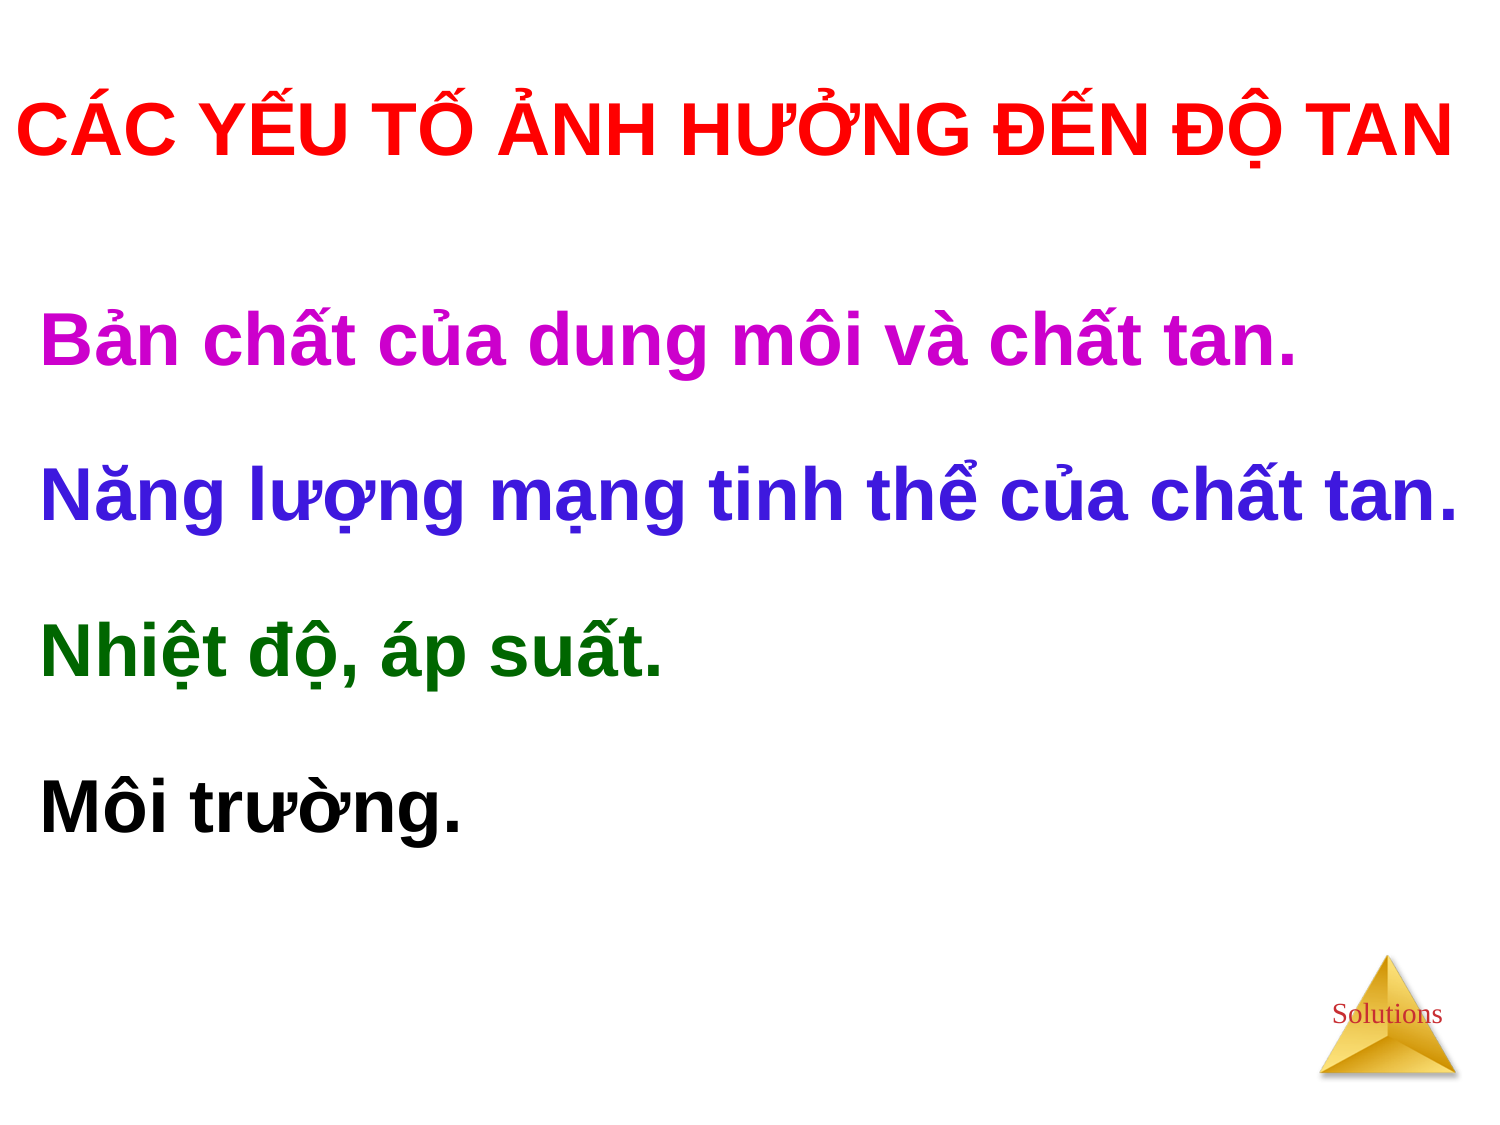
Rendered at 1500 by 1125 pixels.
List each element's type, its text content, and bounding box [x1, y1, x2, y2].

title CÁC YẾU TỐ ẢNH HƯỞNG ĐẾN ĐỘ TAN [0, 37, 1500, 225]
picture [1275, 952, 1500, 1125]
list Bản chất của dung môi và chất tan. Năng lượng mạng tinh thể của chất tan. Nhiệt độ, áp suất. Môi trường. [24, 237, 1500, 952]
